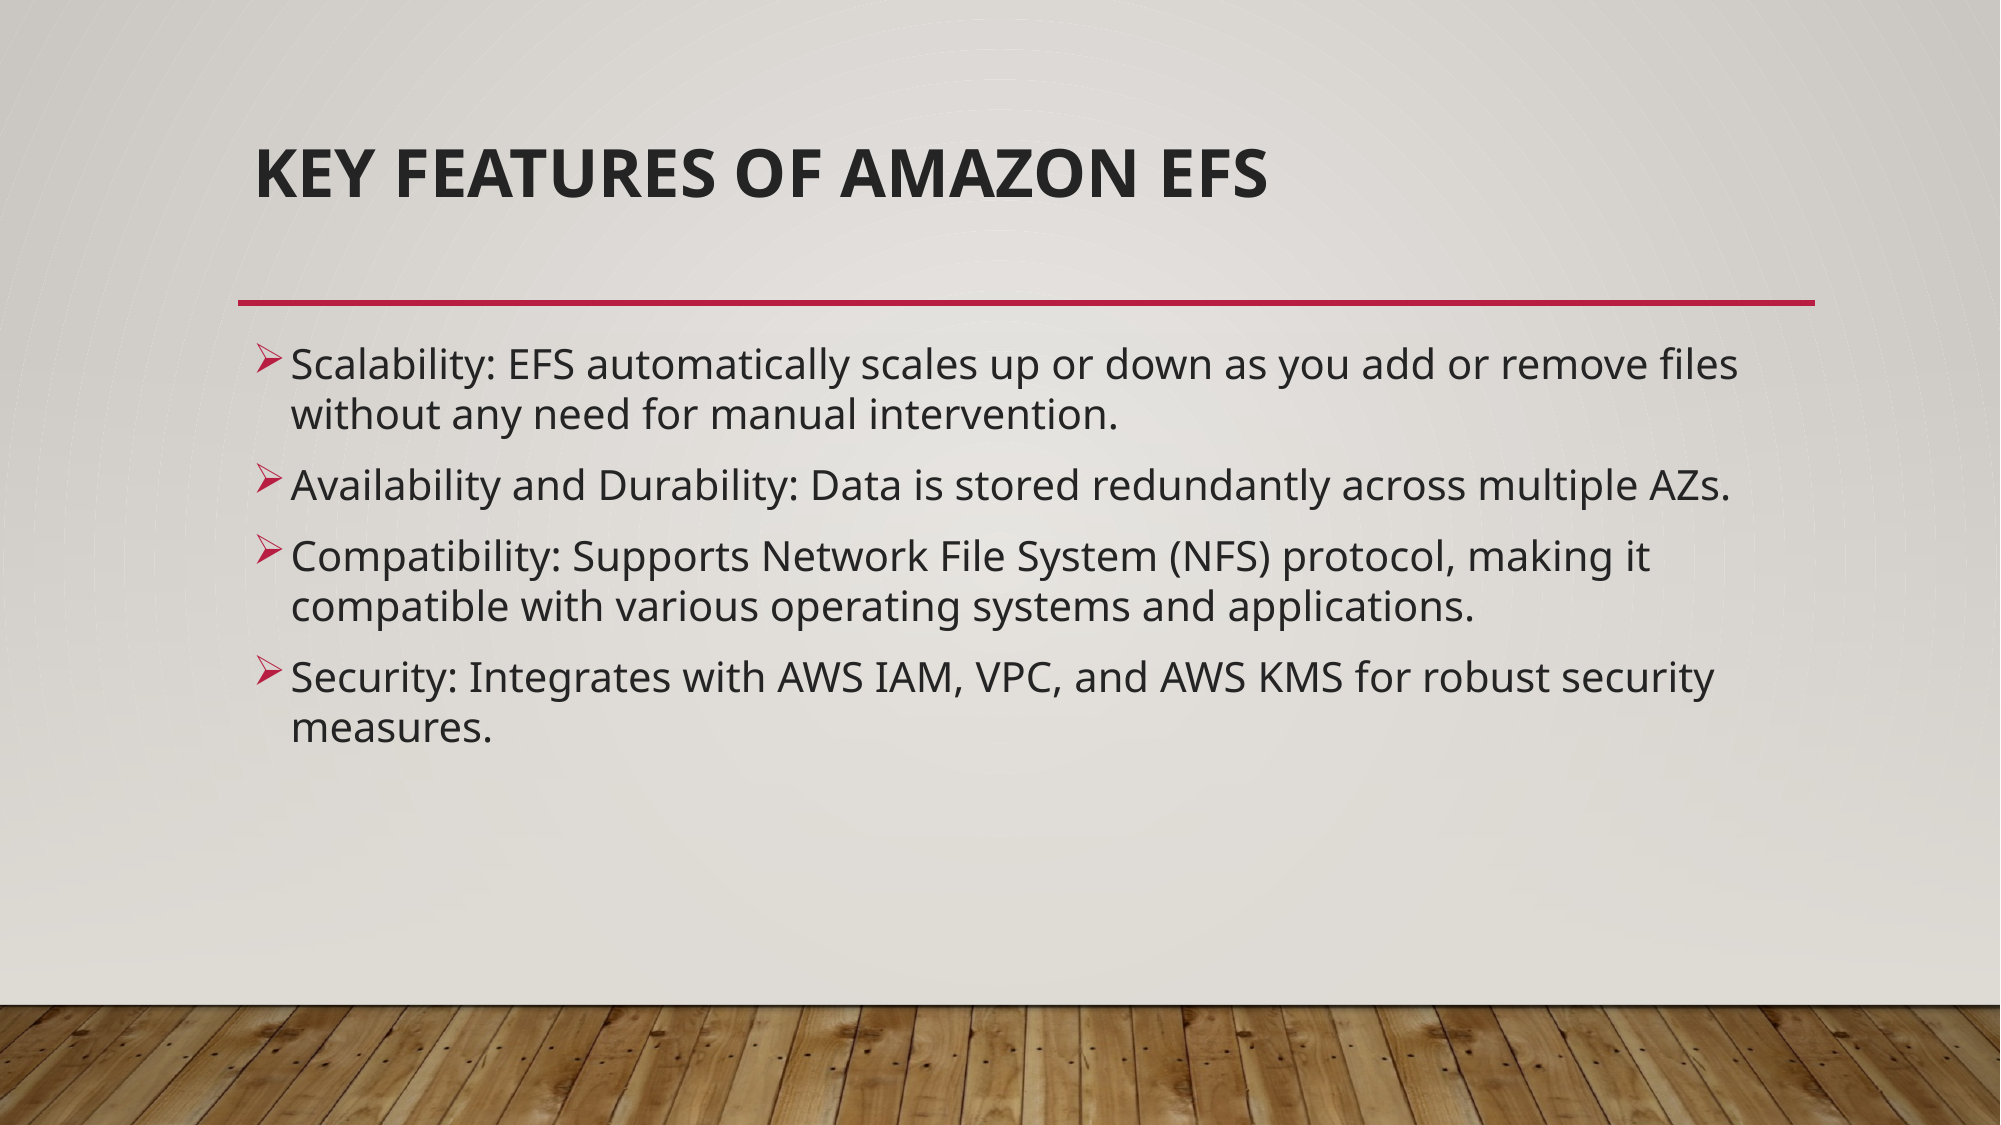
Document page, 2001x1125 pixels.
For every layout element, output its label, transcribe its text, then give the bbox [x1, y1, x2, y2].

title Key Features of Amazon EFS [238, 131, 1814, 305]
list Scalability: EFS automatically scales up or down as you add or remove files without any need for manual intervention. Availability and Durability: Data is stored redundantly across multiple AZs. Compatibility: Supports Network File System (NFS) protocol, making it compatible with various operating systems and applications. Security: Integrates with AWS IAM, VPC, and AWS KMS for robust security measures. [238, 330, 1814, 897]
picture [0, 1005, 2000, 1125]
